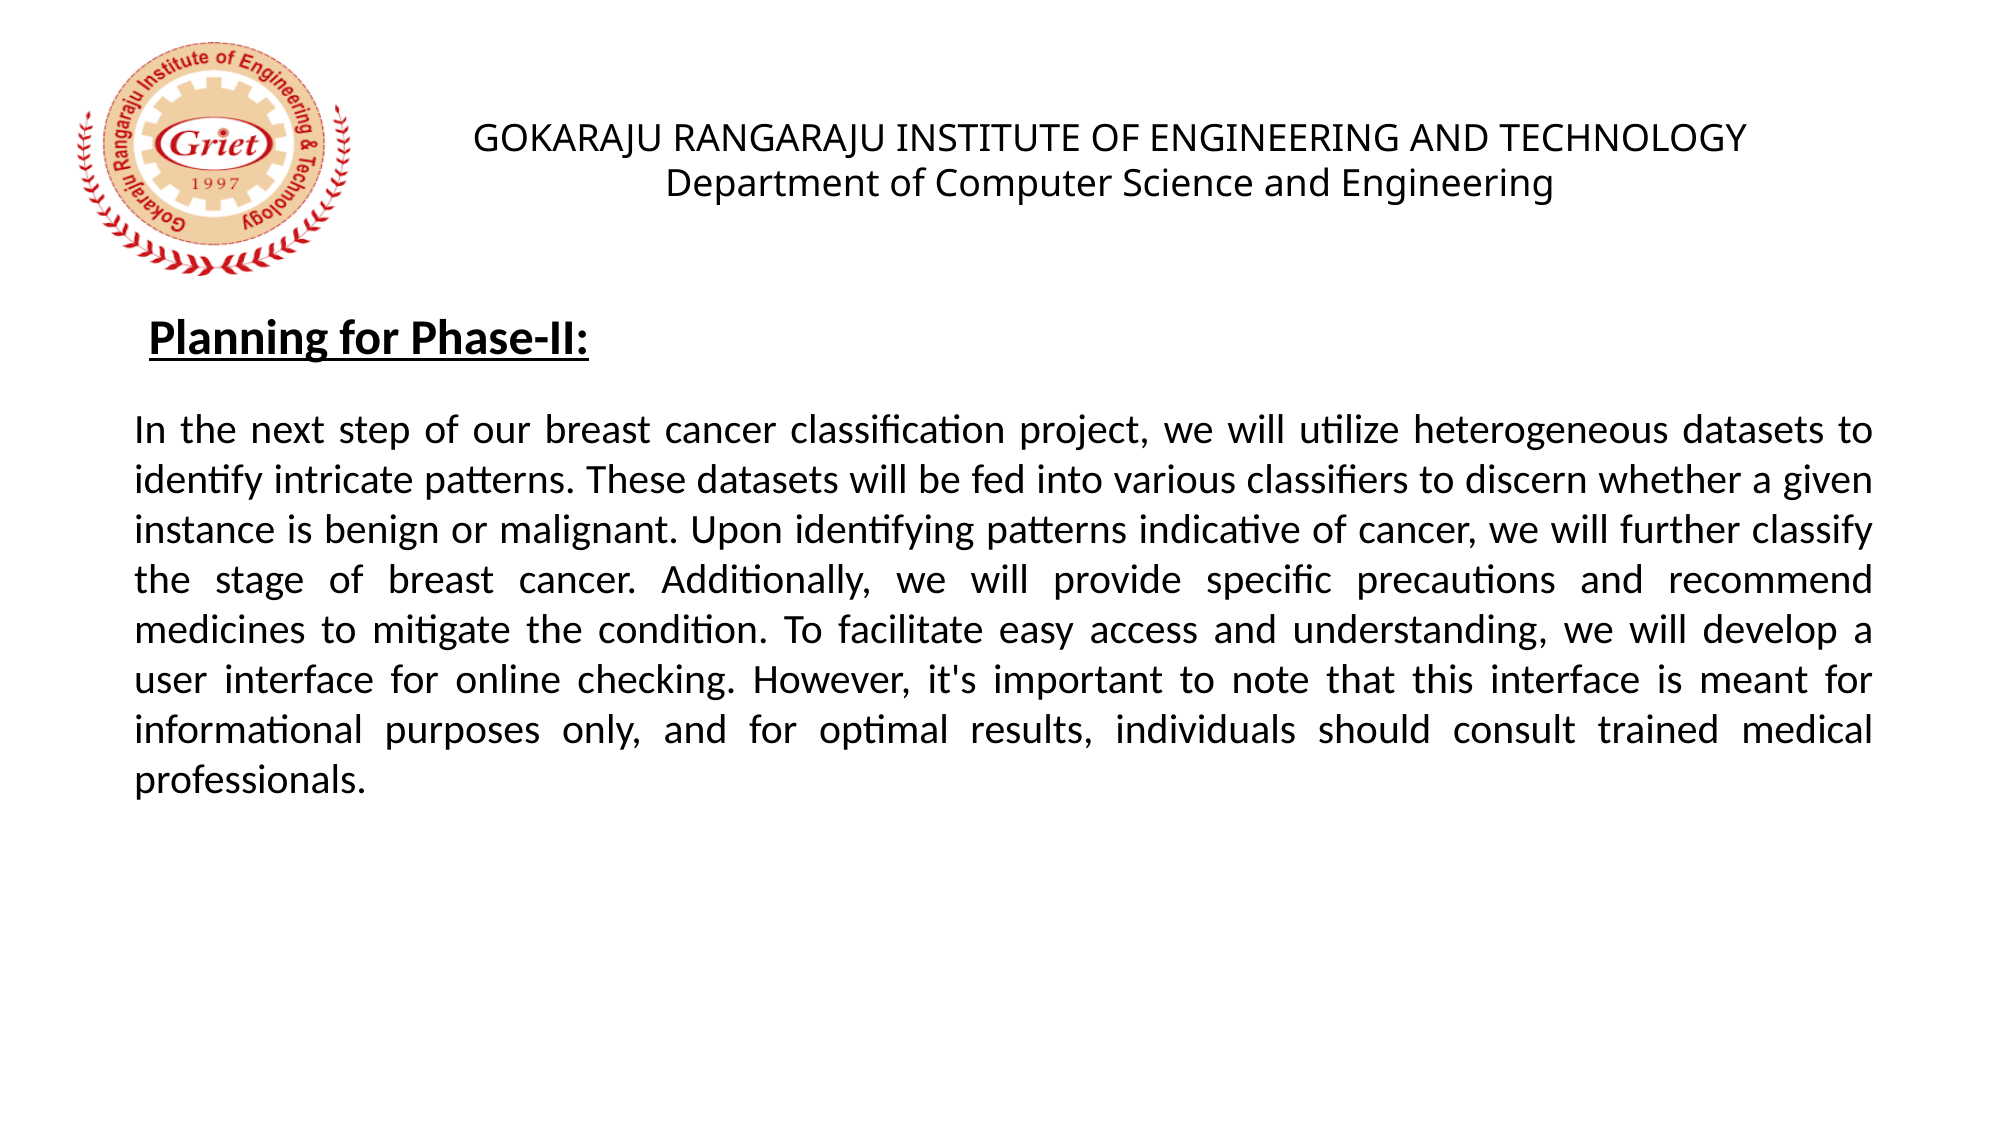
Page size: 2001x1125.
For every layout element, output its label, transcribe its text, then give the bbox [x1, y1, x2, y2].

text_box GOKARAJU RANGARAJU INSTITUTE OF ENGINEERING AND TECHNOLOGY Department of Computer Science and Engineering [361, 106, 1859, 211]
text_box Planning for Phase-II: [133, 297, 605, 372]
text_box In the next step of our breast cancer classification project, we will utilize heterogeneous datasets to identify intricate patterns. These datasets will be fed into various classifiers to discern whether a given instance is benign or malignant. Upon identifying patterns indicative of cancer, we will further classify the stage of breast cancer. Additionally, we will provide specific precautions and recommend medicines to mitigate the condition. To facilitate easy access and understanding, we will develop a user interface for online checking. However, it's important to note that this interface is meant for informational purposes only, and for optimal results, individuals should consult trained medical professionals. [119, 394, 1890, 810]
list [77, 42, 351, 276]
